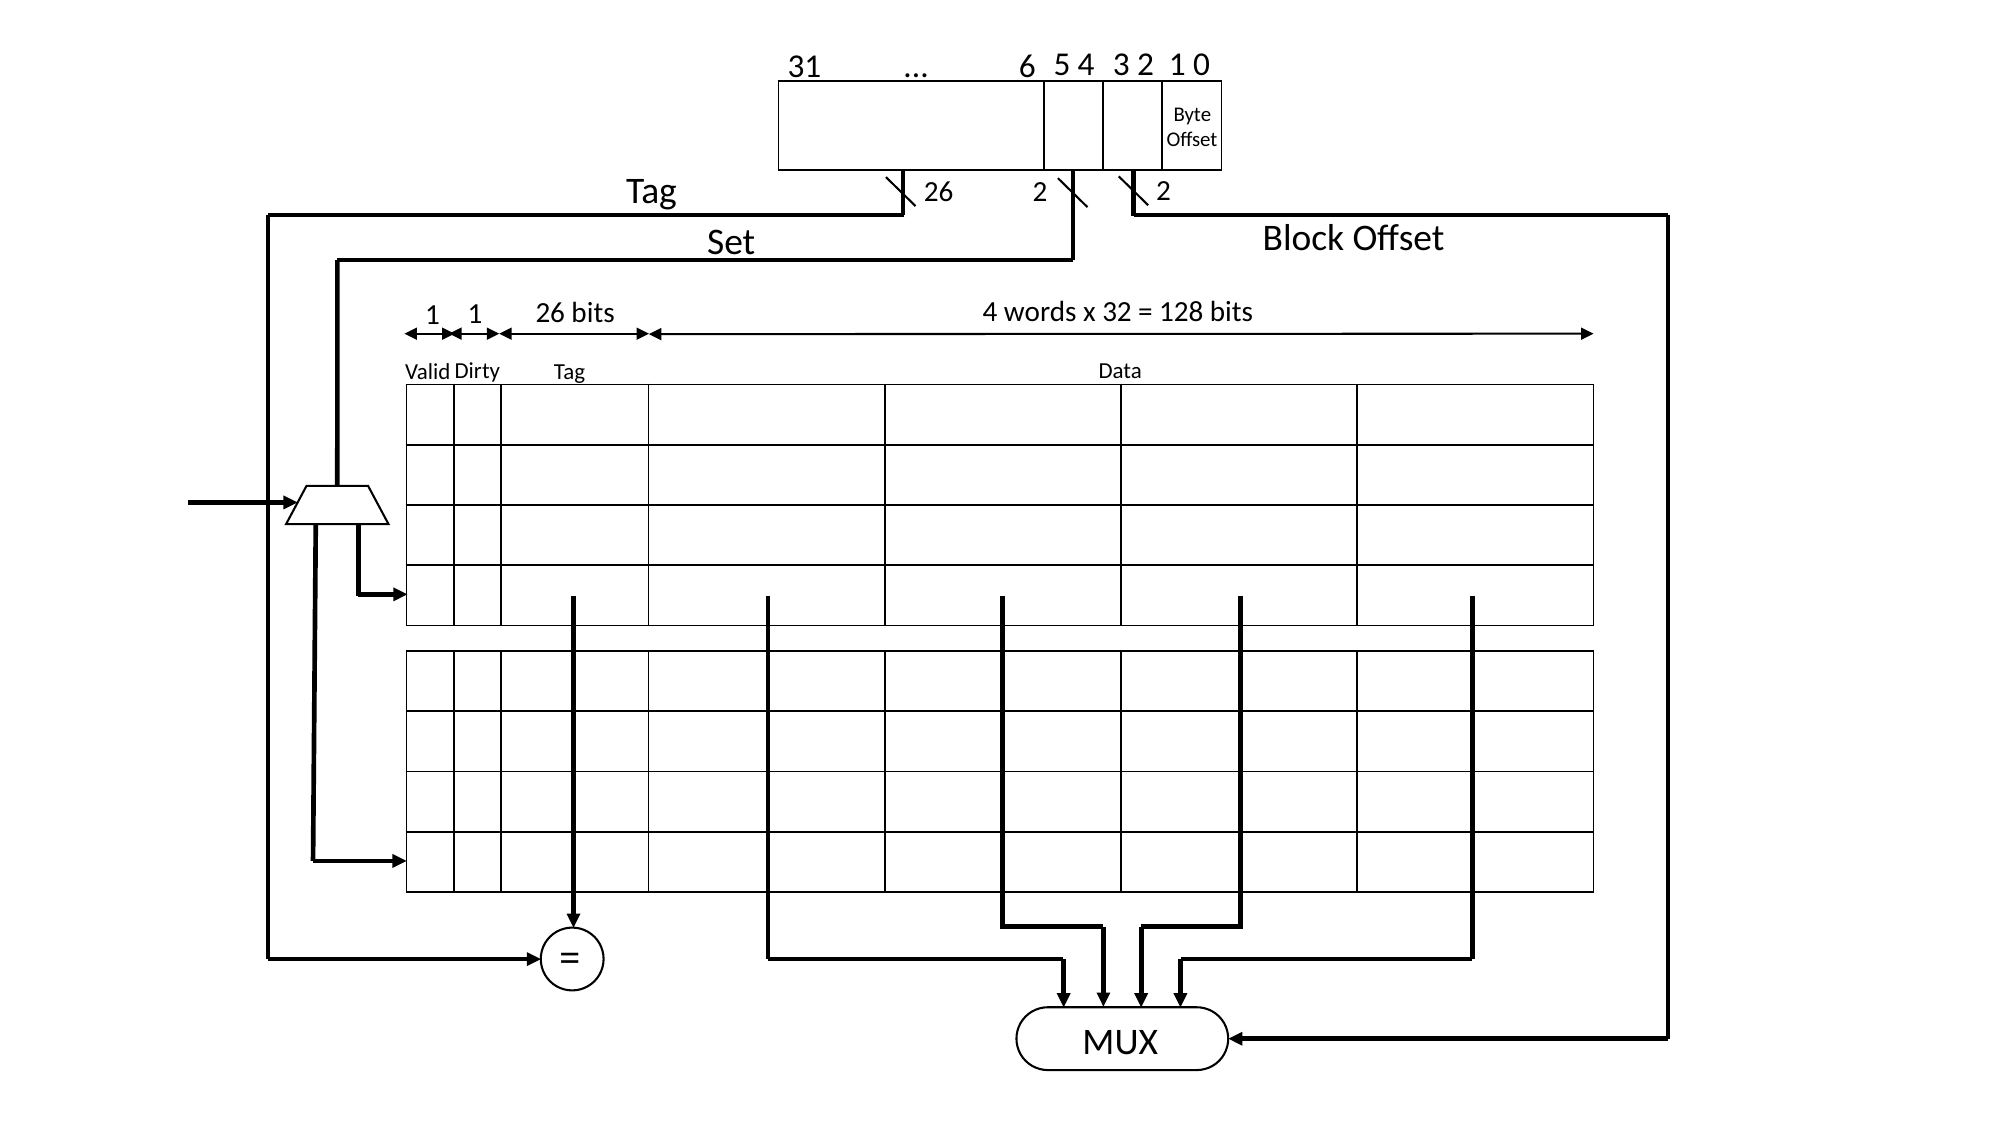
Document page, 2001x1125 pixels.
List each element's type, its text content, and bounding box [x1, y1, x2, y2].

table_cell [1122, 566, 1356, 625]
table_cell [455, 566, 500, 625]
table_cell [886, 772, 1002, 831]
table_cell [1473, 772, 1593, 831]
text_box Set [692, 261, 771, 270]
table_header [455, 652, 500, 710]
table_cell [502, 446, 648, 504]
text_box 31 ... 6 [773, 36, 1067, 92]
text_box 3 2 1 0 [1098, 34, 1249, 90]
table_cell [1241, 712, 1356, 771]
table_cell [1358, 772, 1472, 831]
text_box Block Offset [1248, 205, 1460, 214]
text_box Tag [539, 348, 630, 392]
table_cell [1358, 566, 1593, 625]
table_cell [502, 712, 573, 771]
text_box 26 bits [520, 286, 652, 333]
table_cell [574, 833, 648, 891]
text_box Byte Offset [1151, 93, 1233, 159]
table_cell [455, 506, 500, 564]
table_cell [455, 446, 500, 504]
table_cell [502, 566, 648, 625]
table_header [407, 392, 453, 444]
table_cell [1003, 772, 1120, 831]
table_cell [574, 772, 648, 831]
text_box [1118, 176, 1149, 206]
table_cell [1473, 833, 1593, 891]
text_box 1 [453, 287, 520, 333]
table_header [886, 385, 1120, 444]
table_cell [649, 506, 884, 564]
table_cell [502, 833, 573, 891]
text_box Set [692, 210, 771, 214]
table_cell [502, 772, 573, 831]
table_cell [886, 446, 1120, 504]
table_cell [886, 833, 1002, 891]
table_cell [1003, 833, 1120, 891]
table_cell [407, 772, 453, 831]
table_header [779, 92, 1043, 169]
table_cell [1122, 772, 1240, 831]
text_box Block Offset [1248, 215, 1460, 266]
table_header [1473, 652, 1593, 710]
table_cell [407, 833, 453, 891]
text_box [1015, 1006, 1230, 1072]
table_cell [649, 566, 884, 625]
text_box = [544, 926, 604, 987]
table_cell [1241, 833, 1356, 891]
text_box 4 words x 32 = 128 bits [968, 285, 1558, 333]
table_cell [649, 772, 767, 831]
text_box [885, 177, 916, 206]
table_header [1003, 652, 1120, 710]
table_header [1358, 385, 1593, 444]
text_box [539, 942, 544, 976]
table_header [649, 652, 767, 710]
text_box [284, 484, 391, 526]
table_cell [1241, 772, 1356, 831]
table_cell [407, 566, 453, 625]
text_box 1 [410, 334, 479, 338]
table_header [769, 652, 884, 710]
text_box MUX [1067, 1009, 1173, 1070]
table_cell [1122, 712, 1240, 771]
table_cell [455, 712, 500, 771]
table_cell [649, 833, 767, 891]
table_header [649, 385, 884, 444]
table_header [502, 652, 573, 710]
table_cell [1358, 712, 1472, 771]
table_cell [502, 506, 648, 564]
table_cell [455, 772, 500, 831]
table_cell [1122, 506, 1356, 564]
text_box [555, 987, 589, 992]
table_header [1122, 385, 1356, 444]
text_box 2 [1141, 164, 1210, 214]
table_cell [769, 772, 884, 831]
table_cell [769, 712, 884, 771]
table_cell [649, 712, 767, 771]
table_cell [1358, 506, 1593, 564]
table_header [1241, 652, 1356, 710]
text_box Tag [611, 158, 693, 214]
text_box Tag [611, 215, 692, 219]
table_cell [1473, 712, 1593, 771]
table_header [1104, 90, 1161, 169]
table_cell [455, 833, 500, 891]
table_cell [1122, 446, 1356, 504]
text_box 2 [1017, 164, 1087, 215]
table_cell [886, 712, 1002, 771]
table_header [1045, 90, 1102, 169]
table_header [455, 391, 500, 444]
text_box Dirty [439, 348, 530, 391]
text_box 1 [410, 287, 453, 333]
table_cell [769, 833, 884, 891]
table_header [1358, 652, 1472, 710]
text_box 5 4 [1038, 35, 1098, 90]
table_header [407, 652, 453, 710]
table_header [886, 652, 1002, 710]
table_cell [886, 566, 1120, 625]
text_box 26 [909, 164, 978, 215]
table_cell [1358, 446, 1593, 504]
table_cell [407, 506, 453, 564]
table_cell [886, 506, 1120, 564]
text_box Set [692, 215, 771, 259]
table_cell [1358, 833, 1472, 891]
table_cell [407, 446, 453, 504]
table_cell [407, 712, 453, 771]
table_cell [574, 712, 648, 771]
table_header [1163, 159, 1221, 169]
table_cell [649, 446, 884, 504]
table_cell [1003, 712, 1120, 771]
text_box Valid [390, 349, 481, 392]
table_header [502, 385, 648, 444]
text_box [1057, 178, 1088, 208]
table_cell [1122, 833, 1240, 891]
table_header [1122, 652, 1240, 710]
text_box Data [1083, 348, 1174, 391]
table_header [574, 652, 648, 710]
